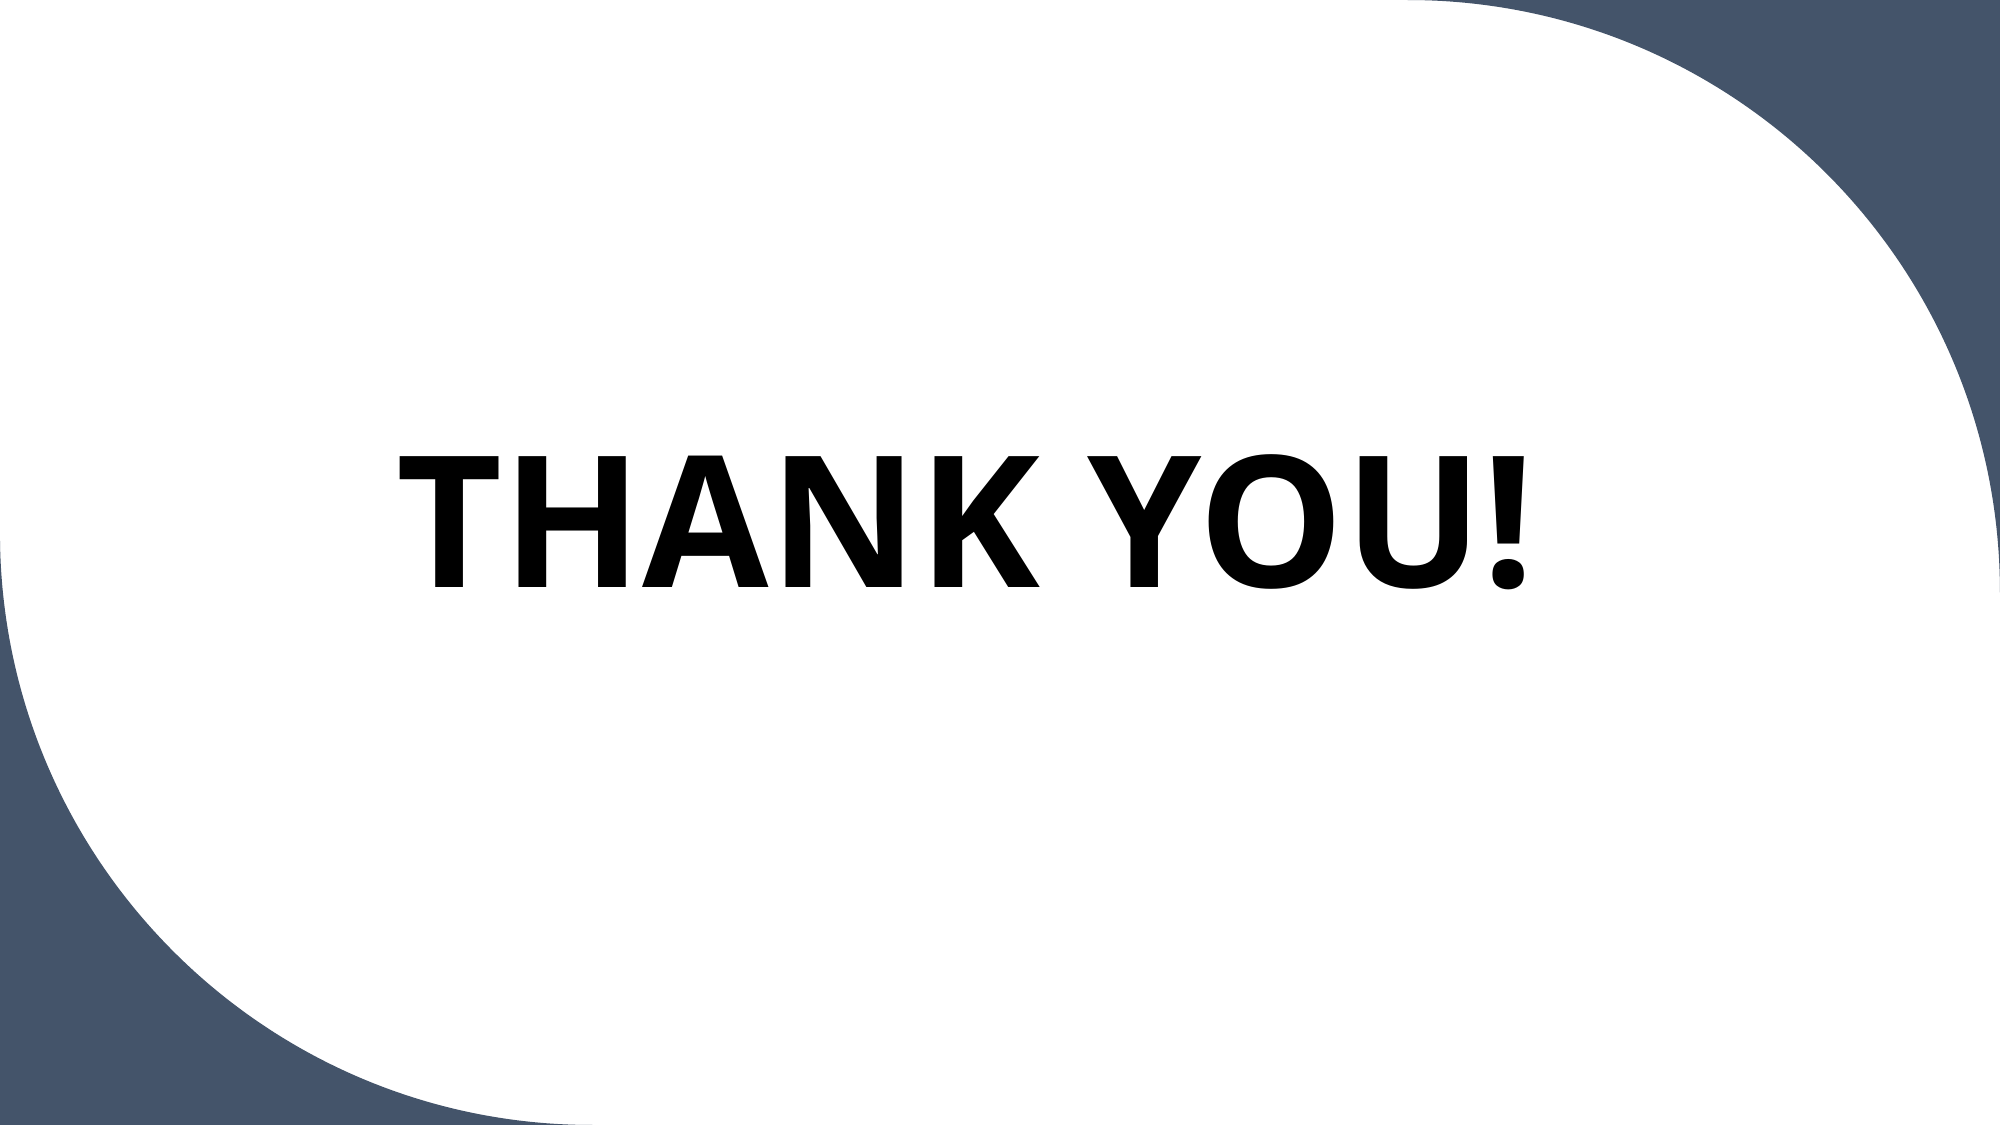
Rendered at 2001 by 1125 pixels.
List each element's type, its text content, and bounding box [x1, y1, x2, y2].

title THANK YOU! [163, 417, 1769, 635]
